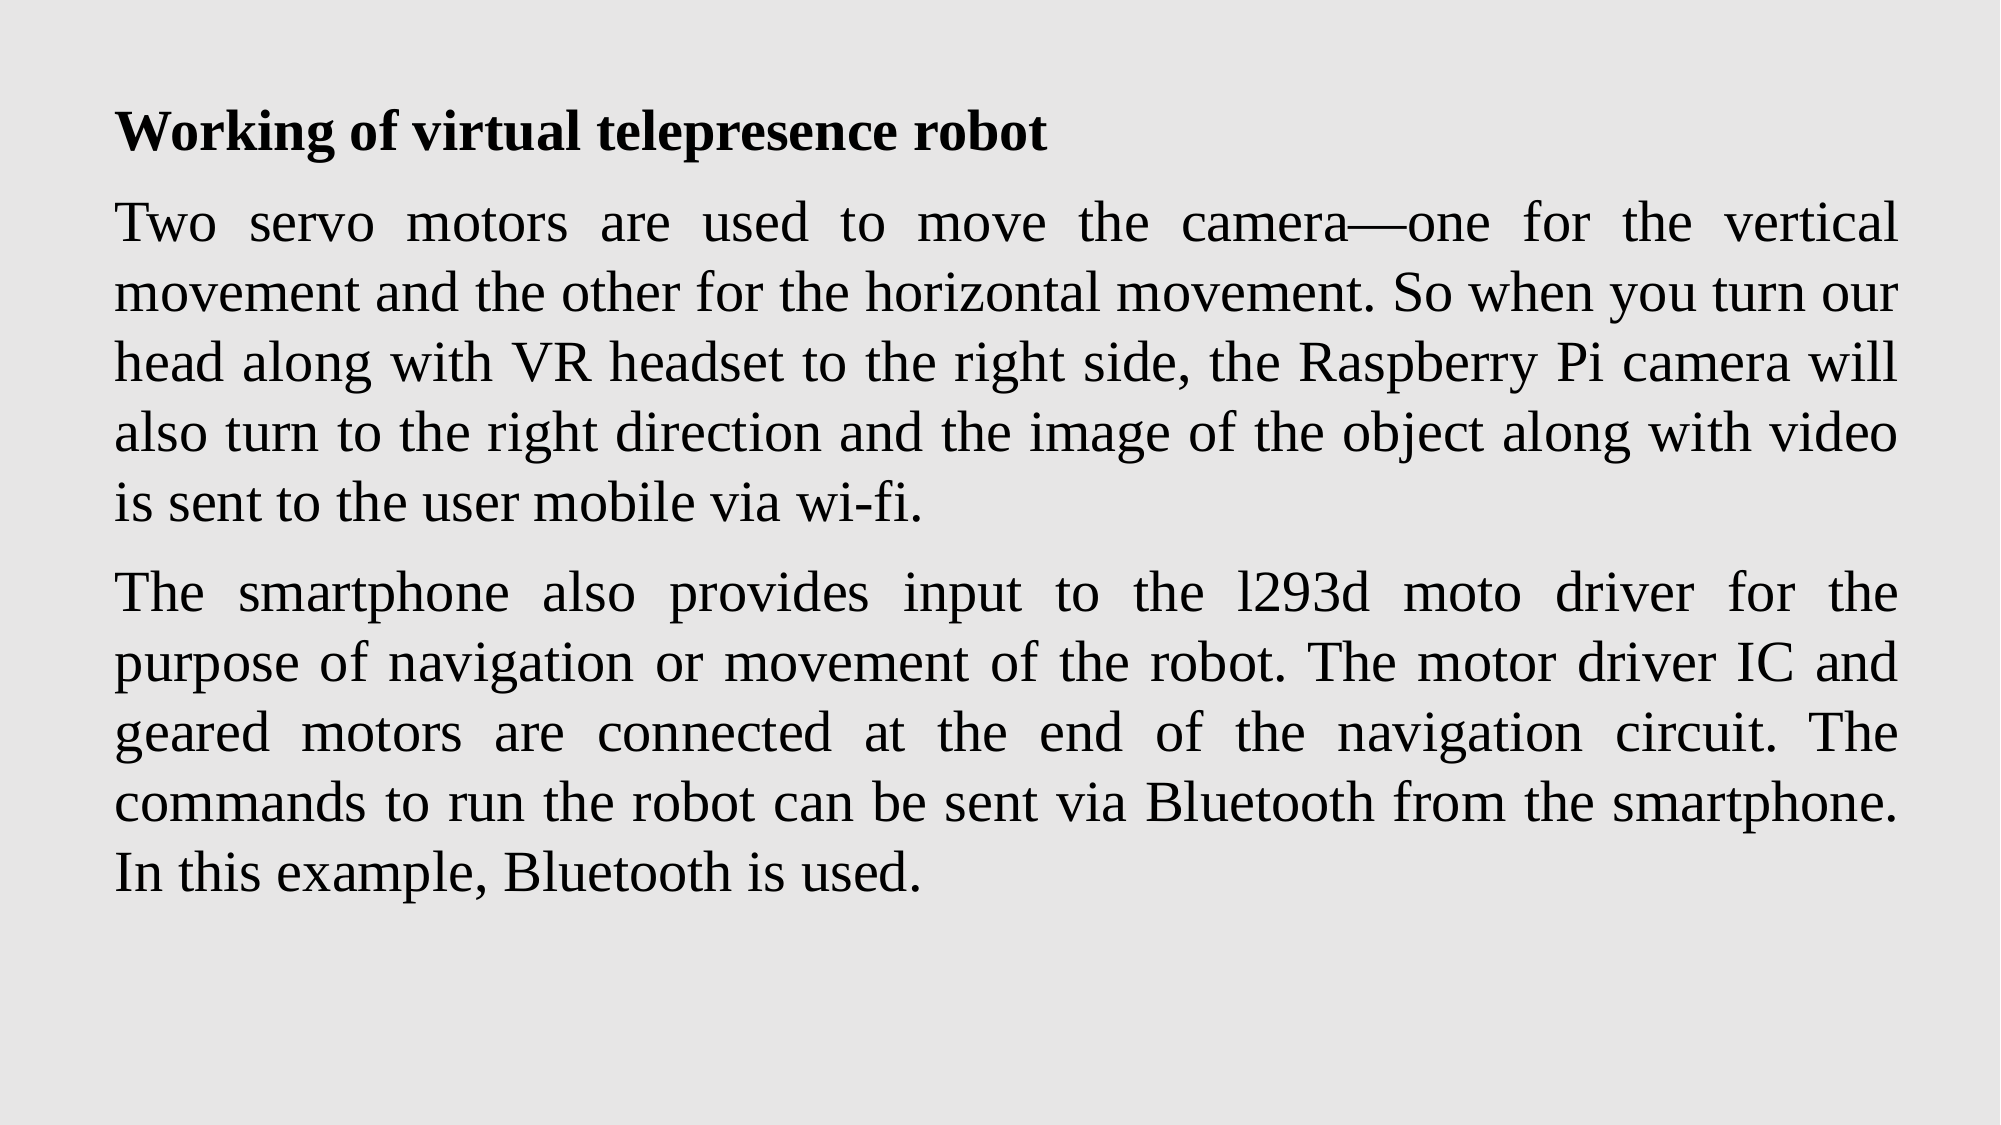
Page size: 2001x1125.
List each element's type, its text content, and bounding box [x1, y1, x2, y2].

list Working of virtual telepresence robot Two servo motors are used to move the camera—one for the vertical movement and the other for the horizontal movement. So when you turn our head along with VR headset to the right side, the Raspberry Pi camera will also turn to the right direction and the image of the object along with video is sent to the user mobile via wi-fi. The smartphone also provides input to the l293d moto driver for the purpose of navigation or movement of the robot. The motor driver IC and geared motors are connected at the end of the navigation circuit. The commands to run the robot can be sent via Bluetooth from the smartphone. In this example, Bluetooth is used. [99, 84, 1916, 1050]
